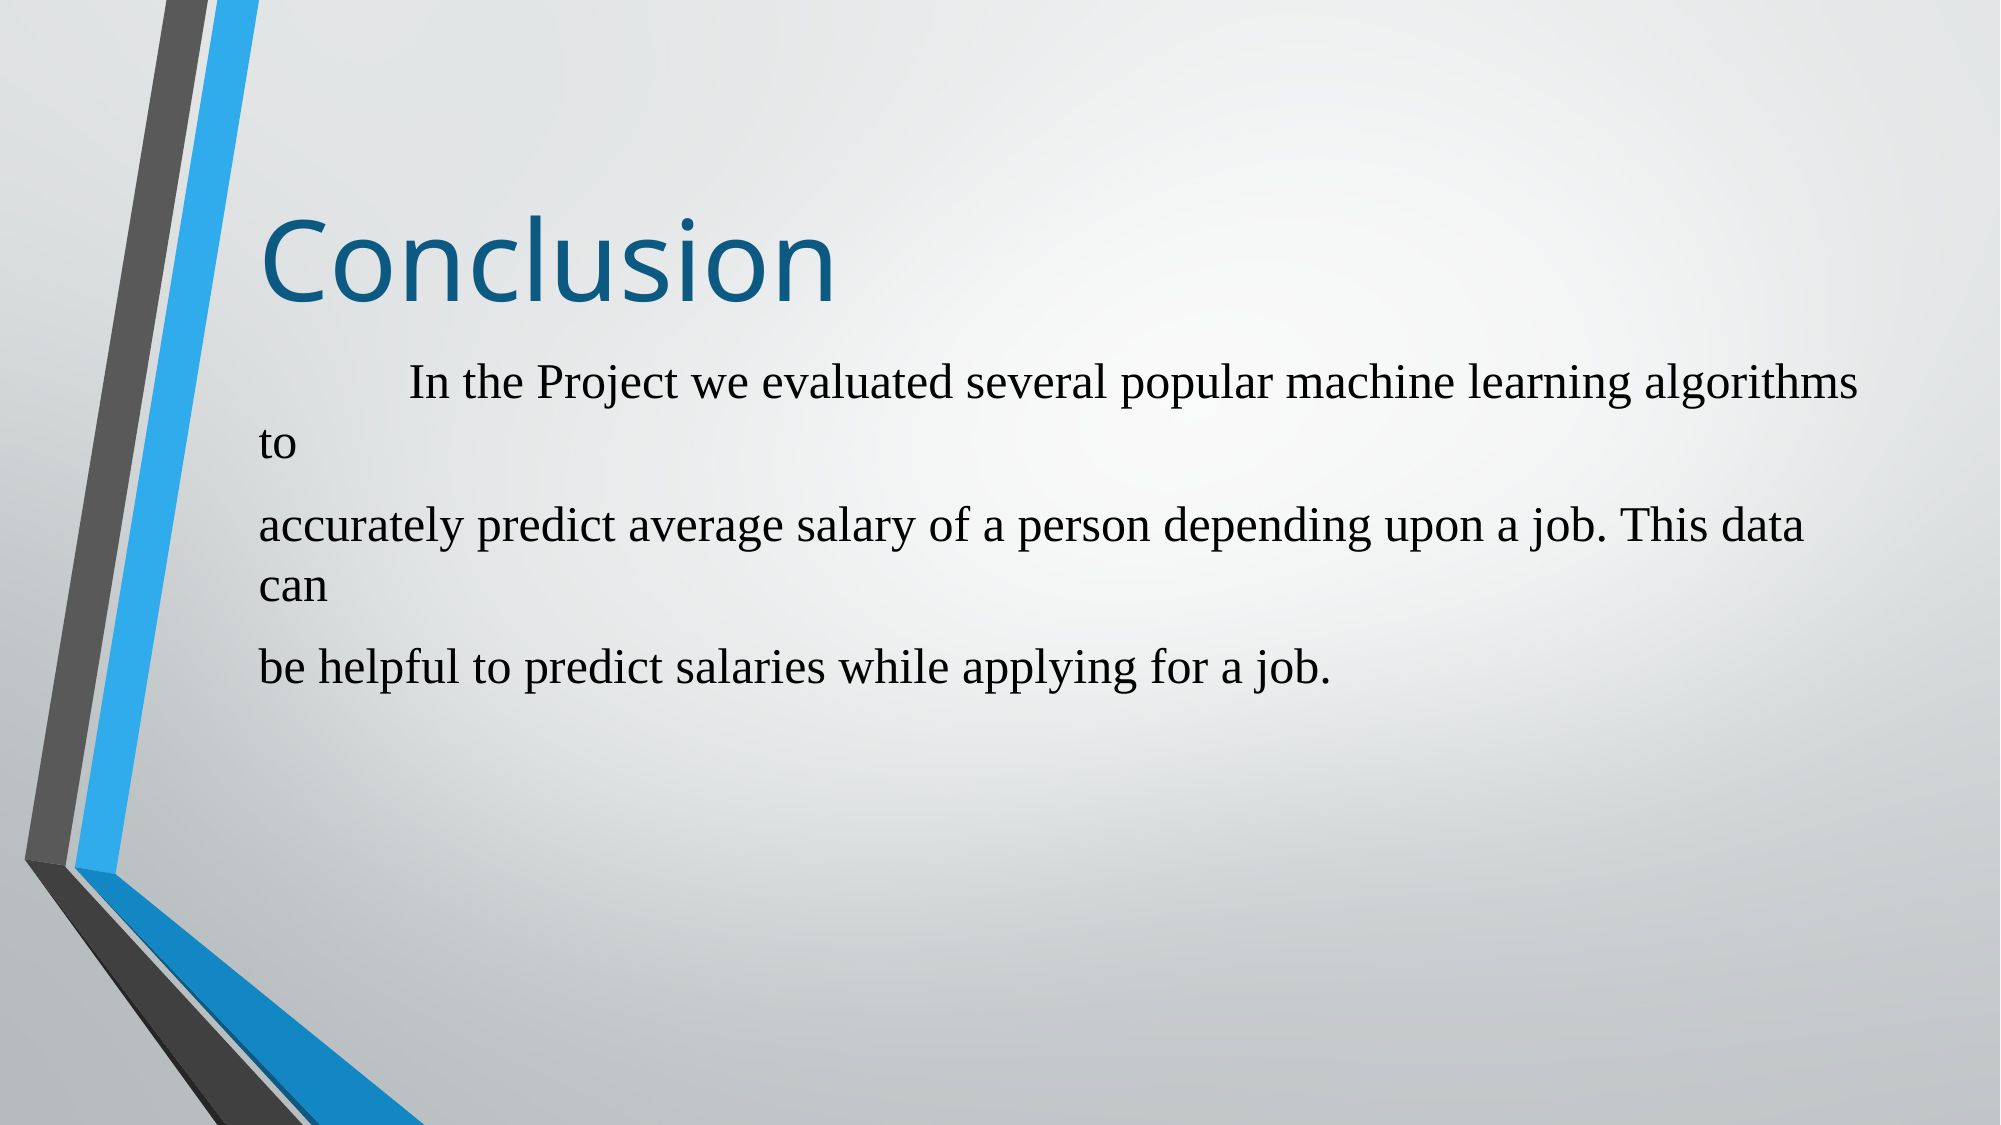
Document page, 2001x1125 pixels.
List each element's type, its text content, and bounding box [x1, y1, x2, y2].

title Conclusion [243, 112, 1887, 306]
list In the Project we evaluated several popular machine learning algorithms to accurately predict average salary of a person depending upon a job. This data can be helpful to predict salaries while applying for a job. [243, 306, 1887, 819]
